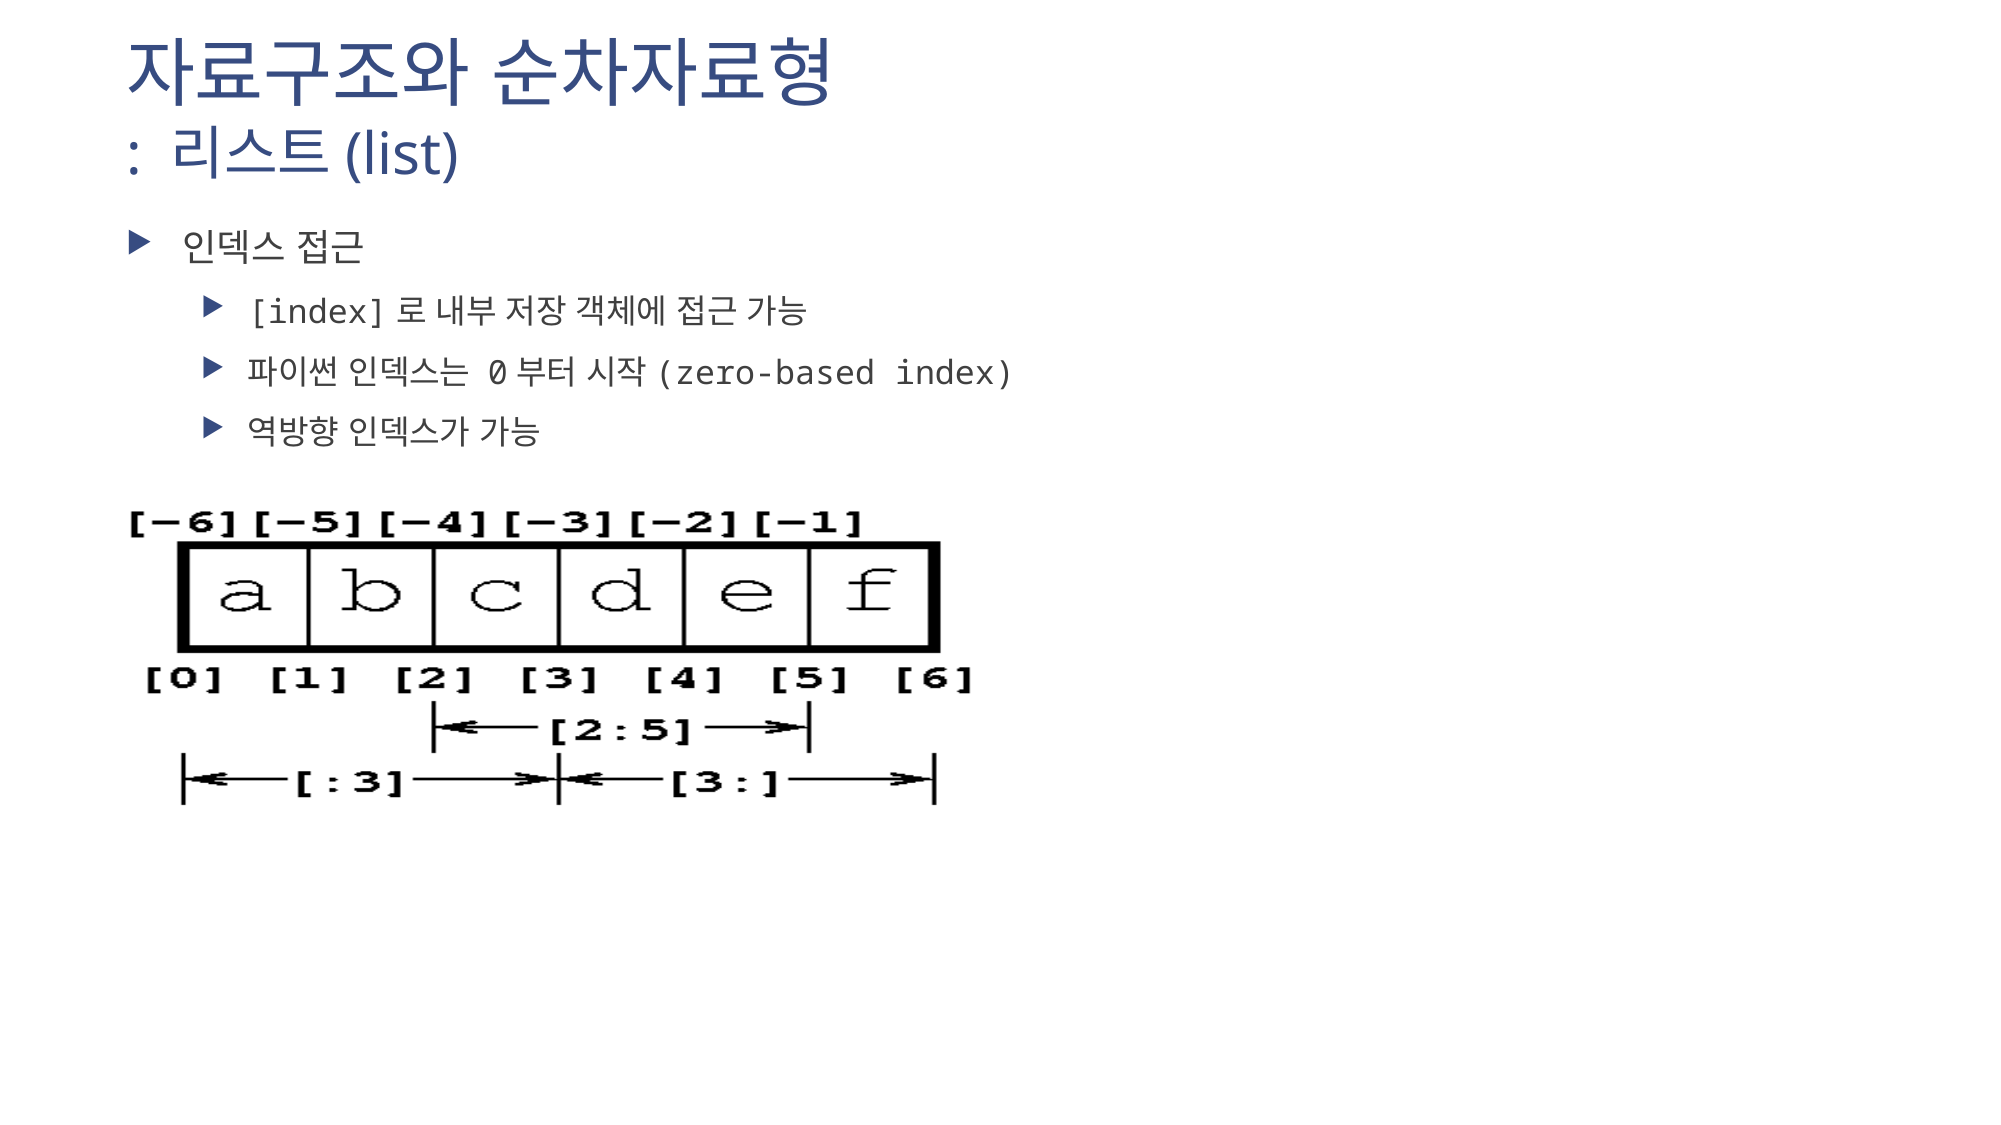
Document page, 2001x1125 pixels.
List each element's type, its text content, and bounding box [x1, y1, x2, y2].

picture [110, 509, 989, 809]
title 자료구조와 순차자료형 : 리스트(list) [111, 18, 1522, 217]
list 인덱스 접근 [index]로 내부 저장 객체에 접근 가능 파이썬 인덱스는 0부터 시작(zero-based index) 역방향 인덱스가 가능 [111, 216, 1073, 992]
